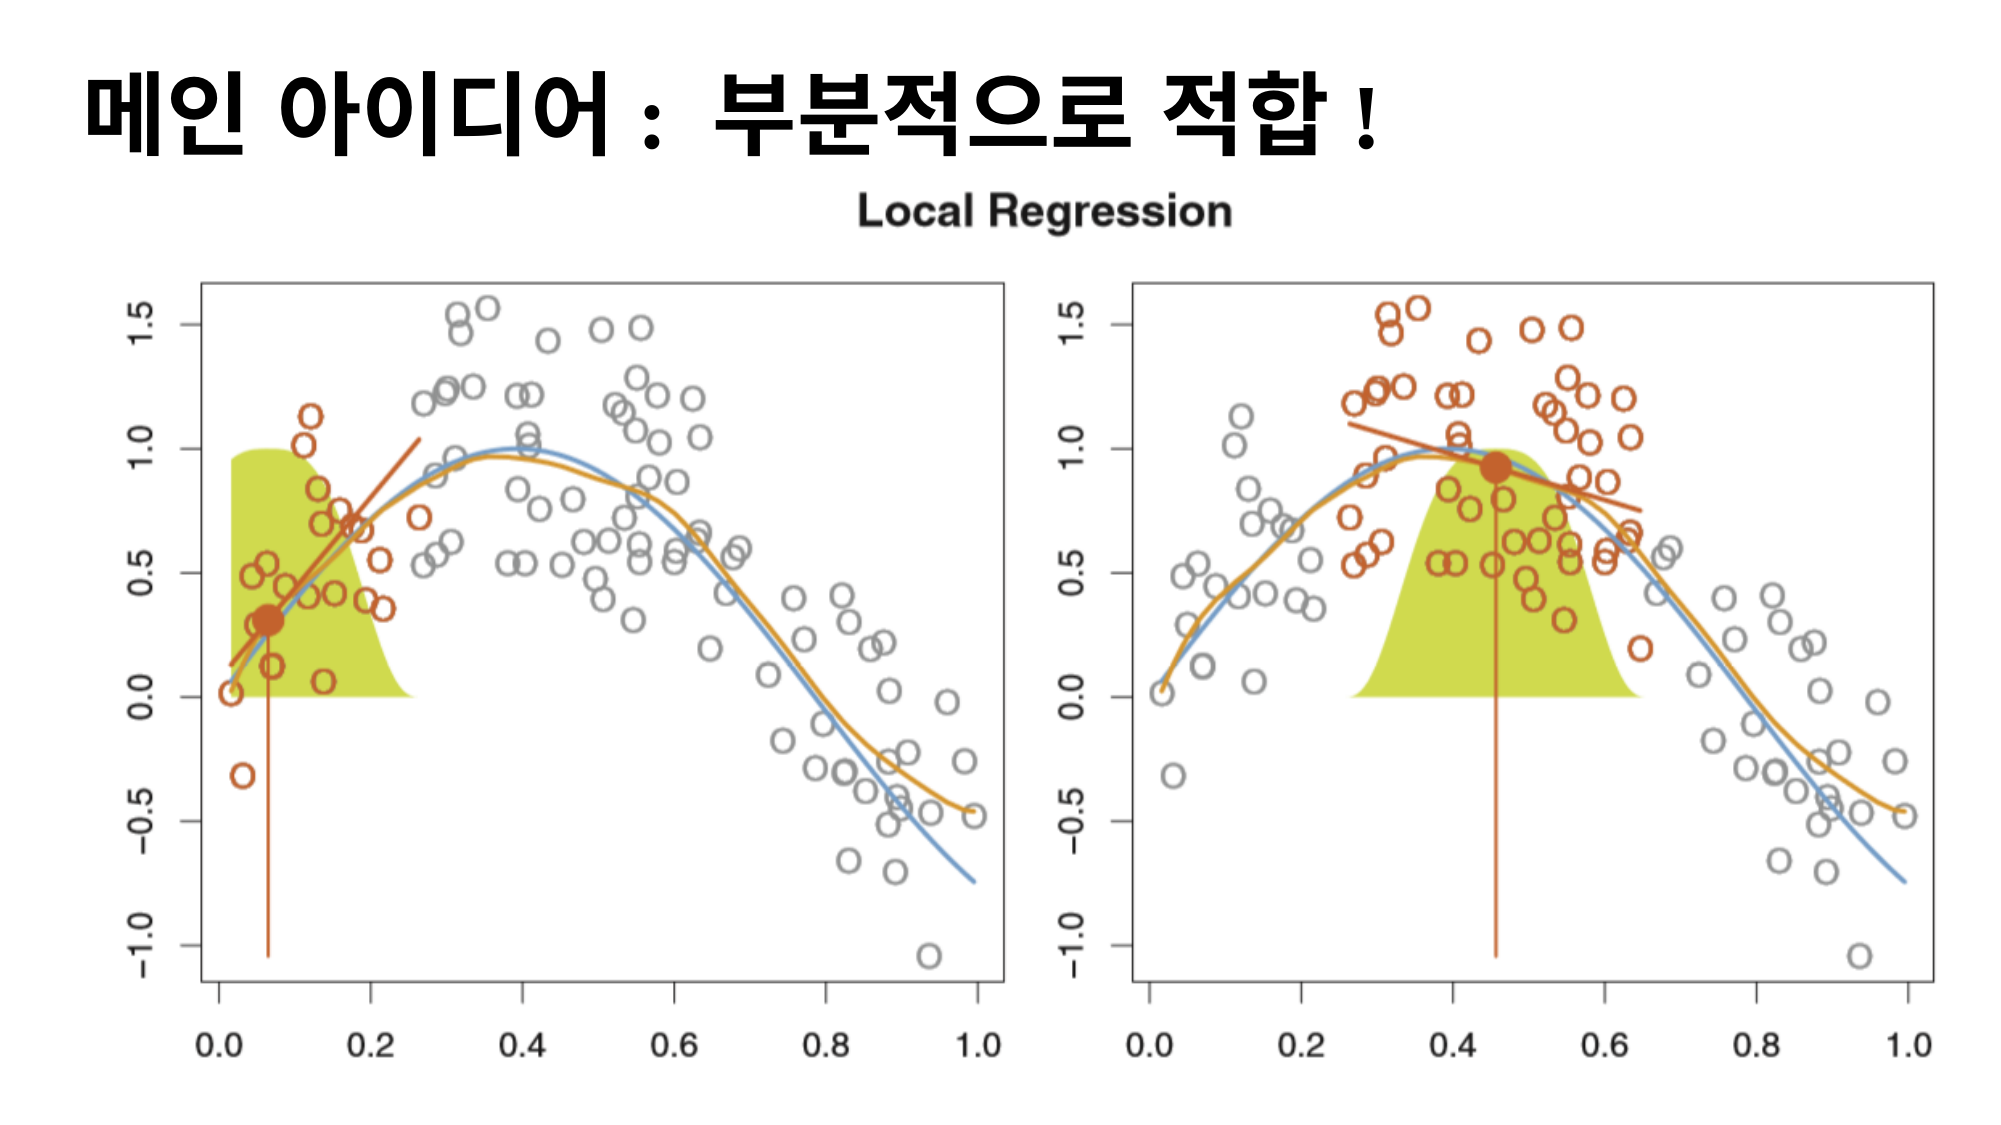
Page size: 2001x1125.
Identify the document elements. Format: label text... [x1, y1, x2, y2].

title 메인 아이디어: 부분적으로 적합! [67, 10, 1793, 228]
picture [85, 182, 1954, 1093]
